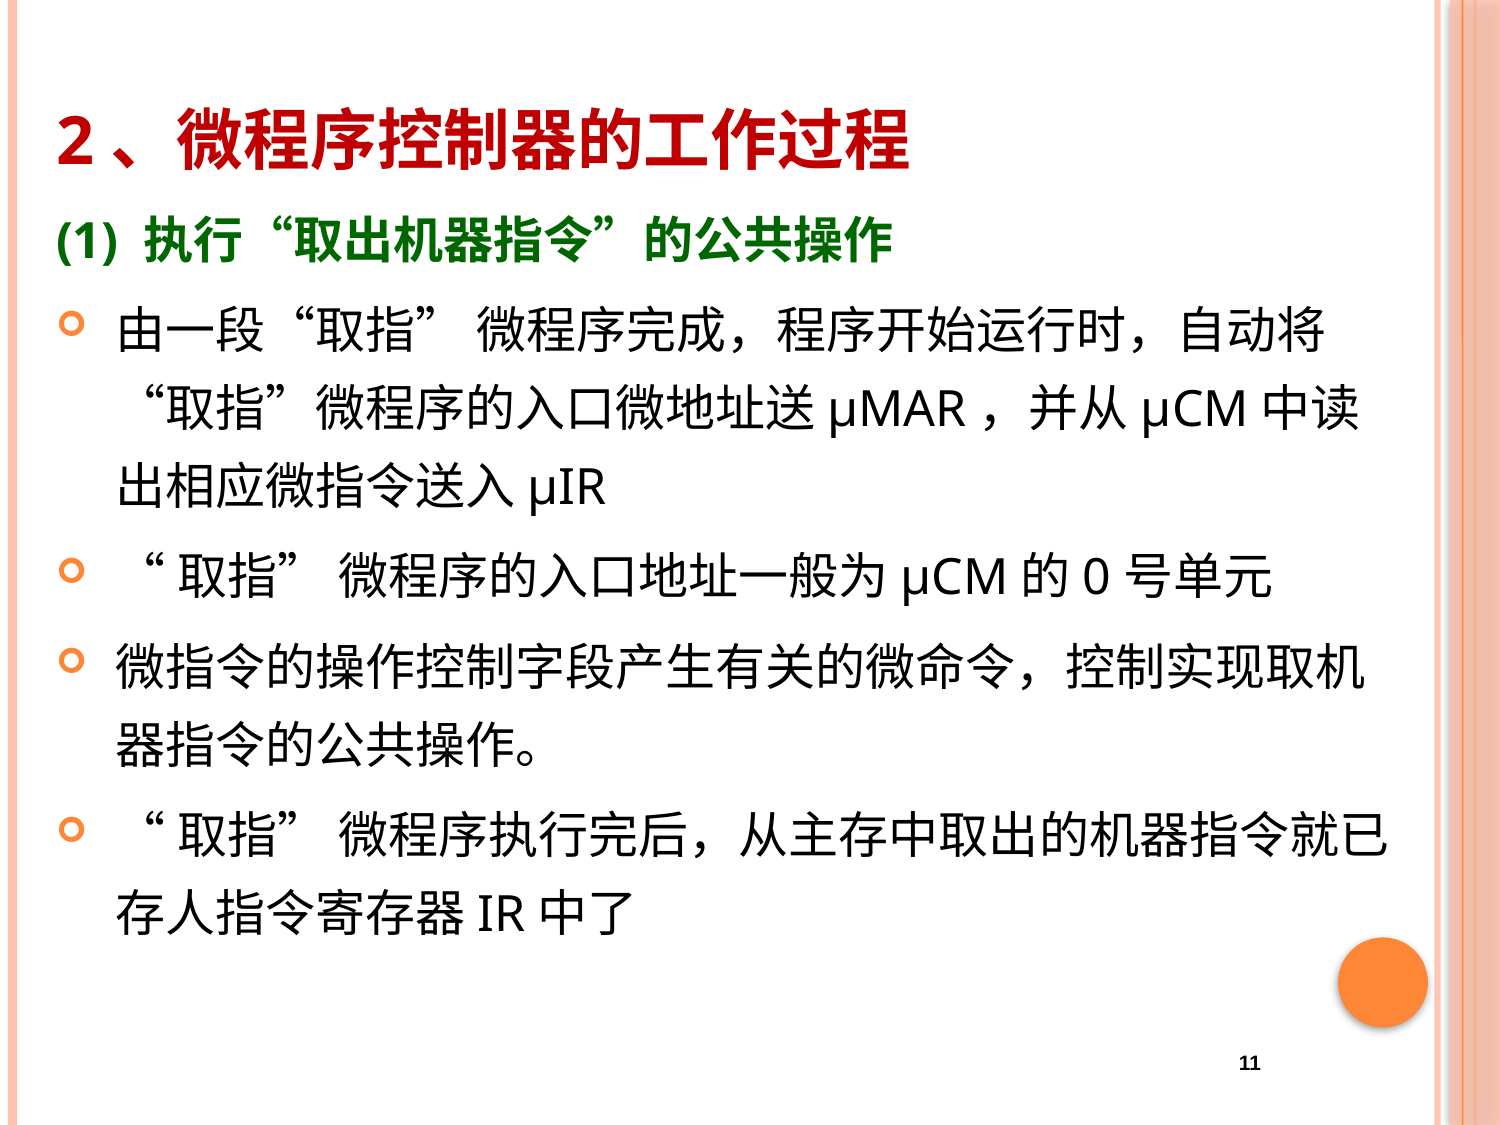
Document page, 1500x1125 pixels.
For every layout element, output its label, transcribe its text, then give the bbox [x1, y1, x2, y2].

list 2、微程序控制器的工作过程 (1) 执行“取出机器指令”的公共操作 由一段“取指” 微程序完成，程序开始运行时，自动将“取指”微程序的入口微地址送μMAR，并从μCM中读出相应微指令送入μIR “取指” 微程序的入口地址一般为μCM的0号单元 微指令的操作控制字段产生有关的微命令，控制实现取机器指令的公共操作。 “取指” 微程序执行完后，从主存中取出的机器指令就已存人指令寄存器IR中了 [41, 66, 1412, 976]
slide_number 11 [1074, 1025, 1425, 1100]
